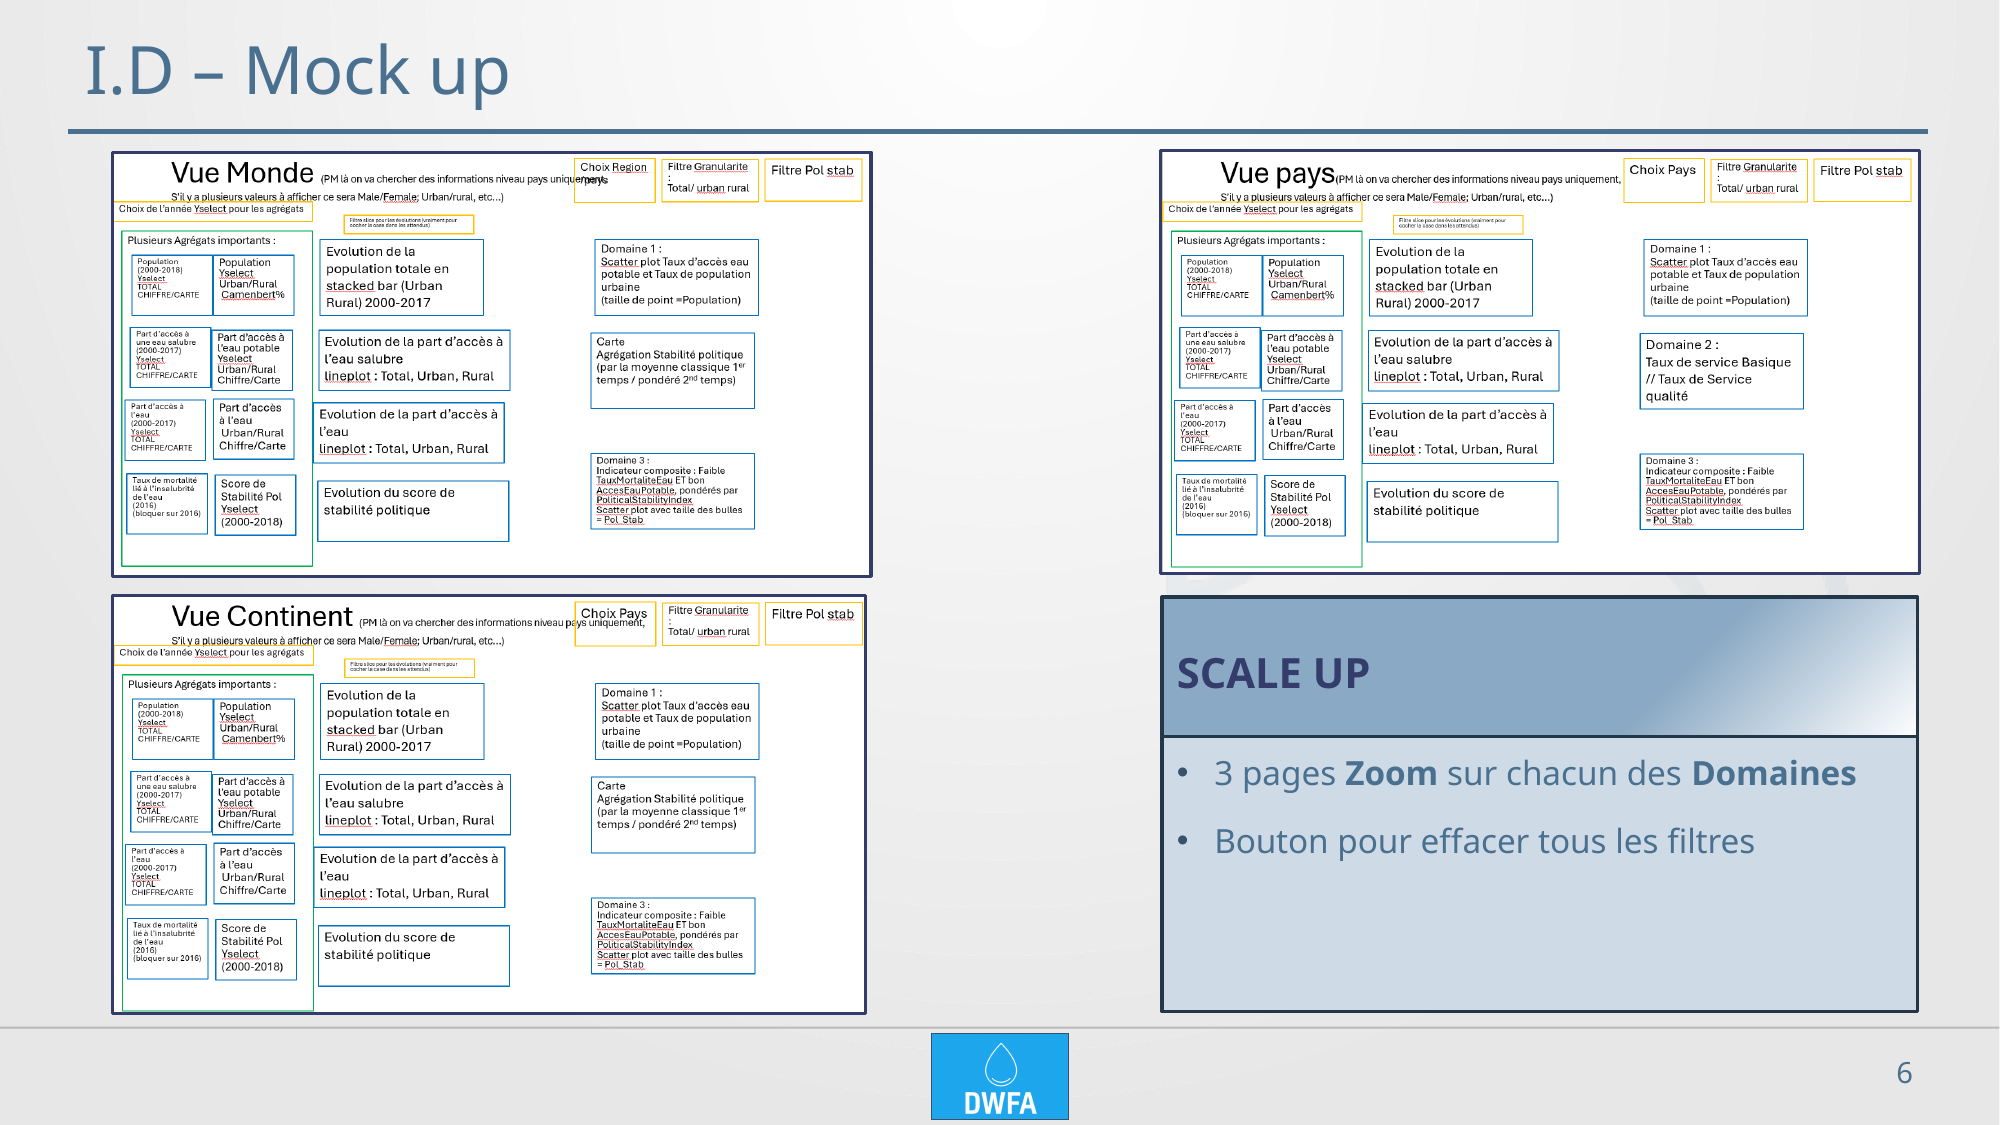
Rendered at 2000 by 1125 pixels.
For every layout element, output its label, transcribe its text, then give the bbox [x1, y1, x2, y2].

picture [113, 153, 870, 575]
slide_number 6 [1795, 1046, 1929, 1114]
title I.D – Mock up [70, 29, 1932, 119]
picture [113, 596, 864, 1012]
picture [1079, 93, 2000, 1032]
picture [932, 1034, 1068, 1119]
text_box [1161, 596, 1918, 1012]
